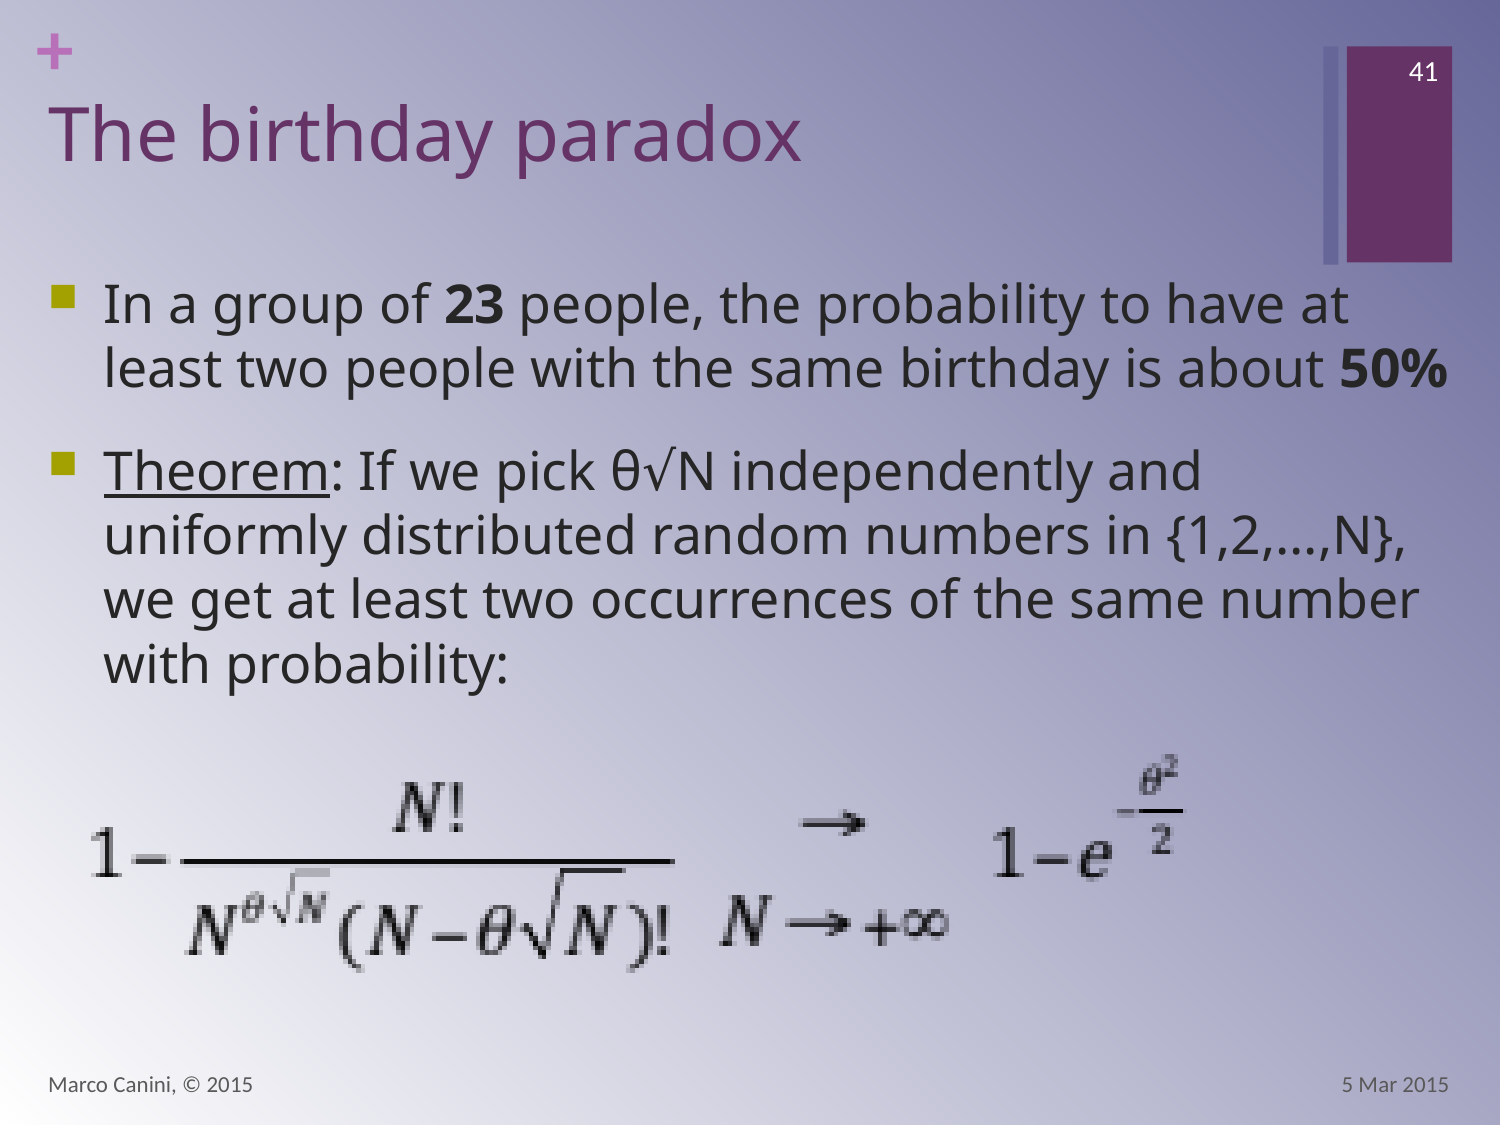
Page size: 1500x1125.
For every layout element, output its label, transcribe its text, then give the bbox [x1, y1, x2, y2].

title The birthday paradox [33, 79, 1322, 262]
list In a group of 23 people, the probability to have at least two people with the same birthday is about 50% Theorem: If we pick θ√N independently and uniformly distributed random numbers in {1,2,…,N}, we get at least two occurrences of the same number with probability: [33, 262, 1465, 733]
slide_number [1114, 1053, 1465, 1114]
slide_number 41 [1362, 39, 1454, 100]
footer Marco Canini, © 2015 [33, 1053, 1038, 1114]
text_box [83, 731, 1197, 979]
